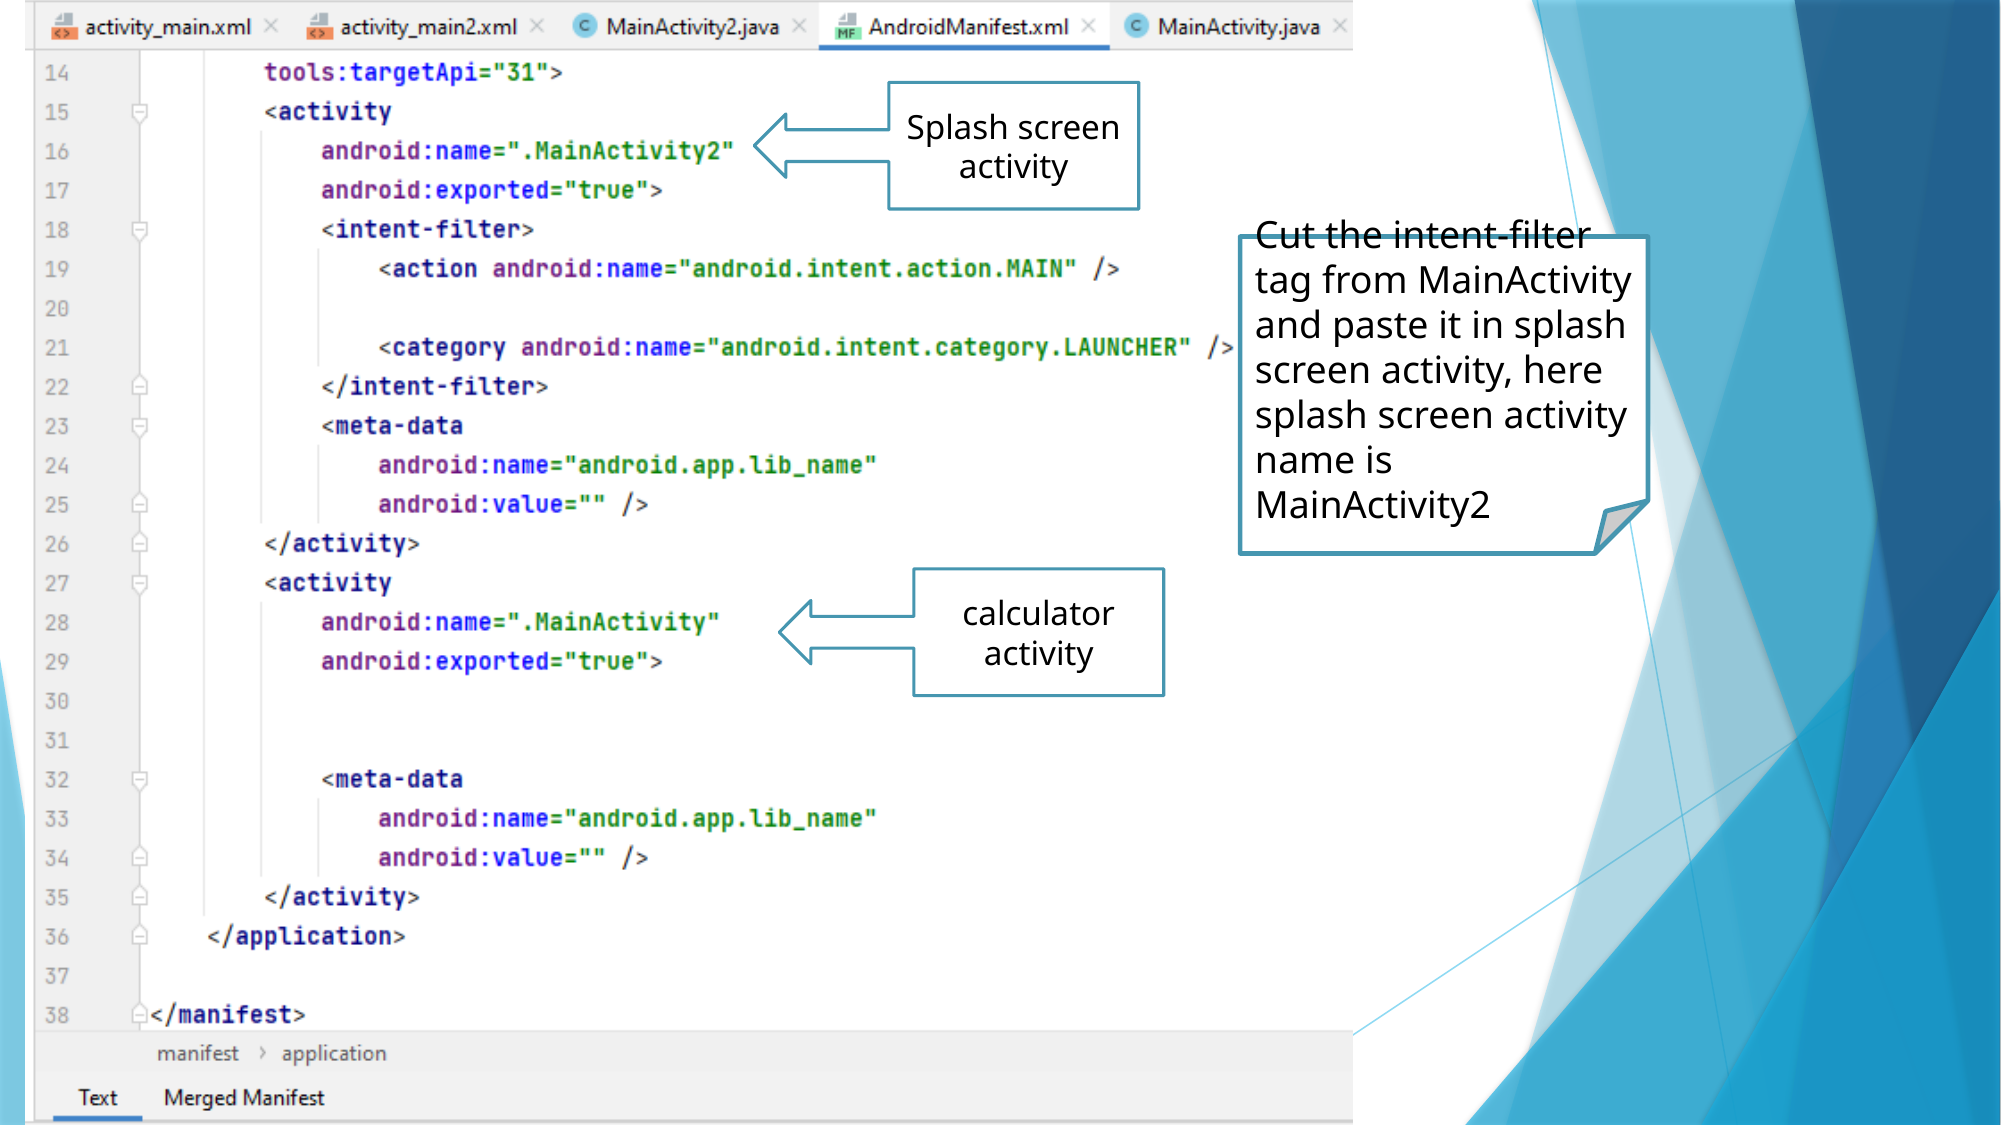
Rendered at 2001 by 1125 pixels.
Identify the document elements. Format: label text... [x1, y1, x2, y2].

text_box Cut the intent-filter tag from MainActivity and paste it in splash screen activity, here splash screen activity name is MainActivity2 [1356, 235, 1650, 556]
picture [25, 0, 1353, 1125]
